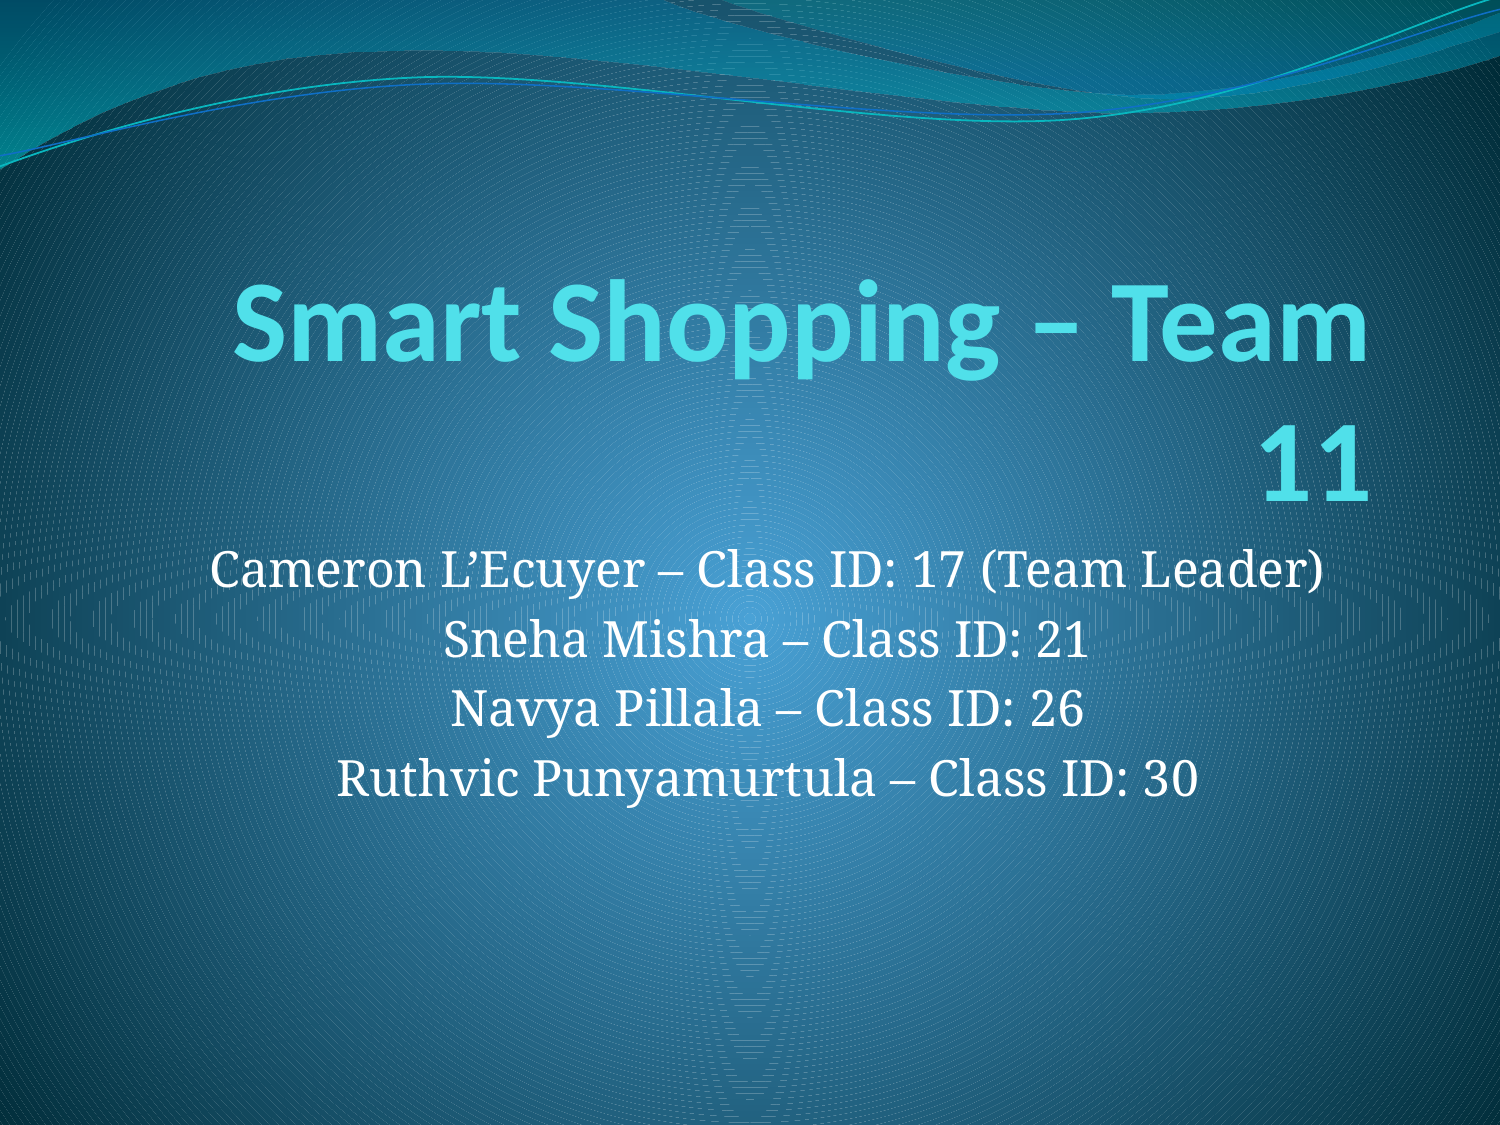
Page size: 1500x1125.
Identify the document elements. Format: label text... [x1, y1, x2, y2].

title Smart Shopping – Team 11 [87, 224, 1376, 525]
subtitle Cameron L’Ecuyer – Class ID: 17 (Team Leader) Sneha Mishra – Class ID: 21 Navya Pillala – Class ID: 26 Ruthvic Punyamurtula – Class ID: 30 [87, 529, 1376, 818]
